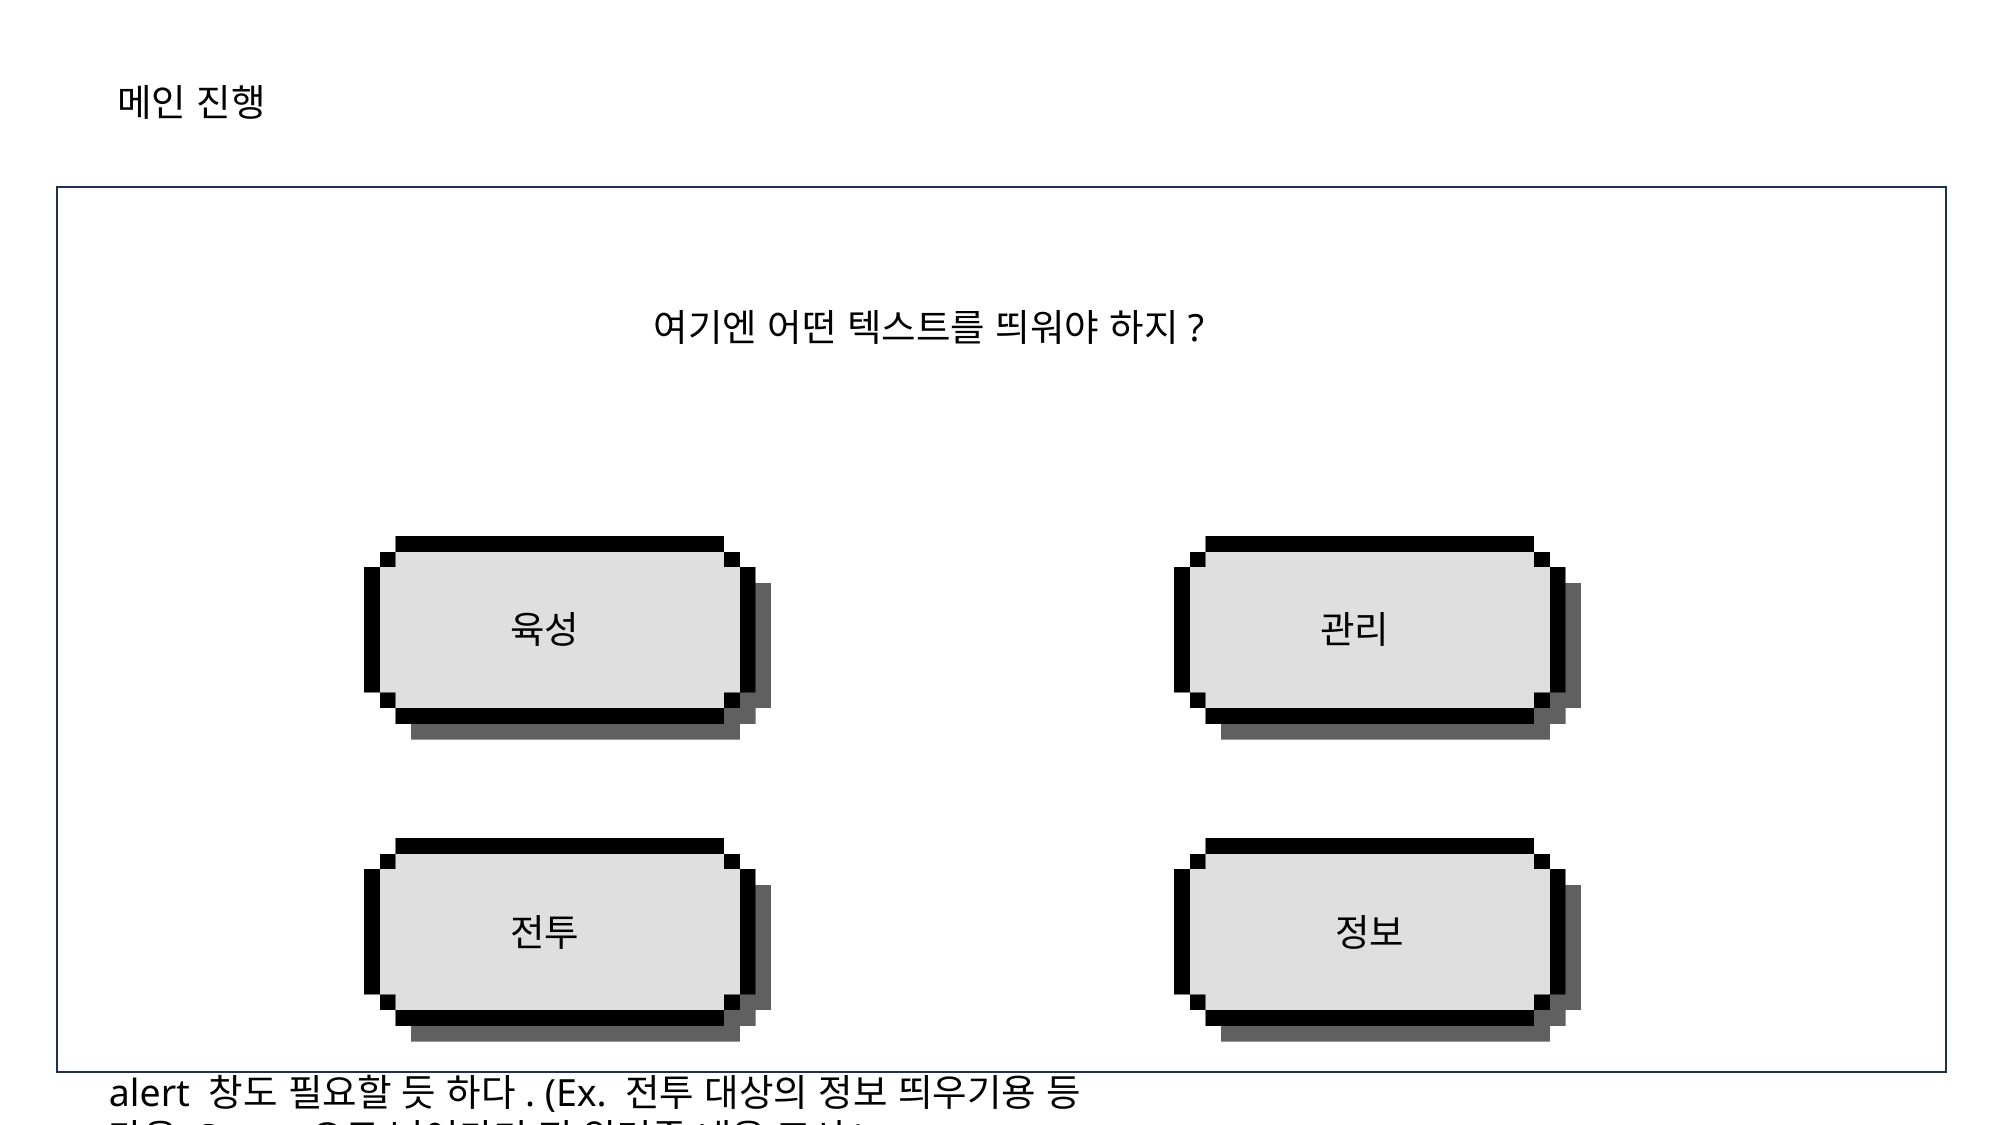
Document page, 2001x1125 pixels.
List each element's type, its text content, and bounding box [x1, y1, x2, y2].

text_box 여기엔 어떤 텍스트를 띄워야 하지? [639, 296, 1344, 357]
picture [1119, 379, 1620, 1125]
picture [309, 379, 810, 1125]
text_box 메인 진행 [102, 72, 281, 132]
text_box [56, 186, 1947, 1073]
text_box alert 창도 필요할 듯 하다. (Ex. 전투 대상의 정보 띄우기용 등 다음 Scene으로 넘어가기 전 알려줄 내용 표시) [94, 1061, 309, 1125]
text_box alert 창도 필요할 듯 하다. (Ex. 전투 대상의 정보 띄우기용 등 다음 Scene으로 넘어가기 전 알려줄 내용 표시) [810, 1061, 1119, 1125]
